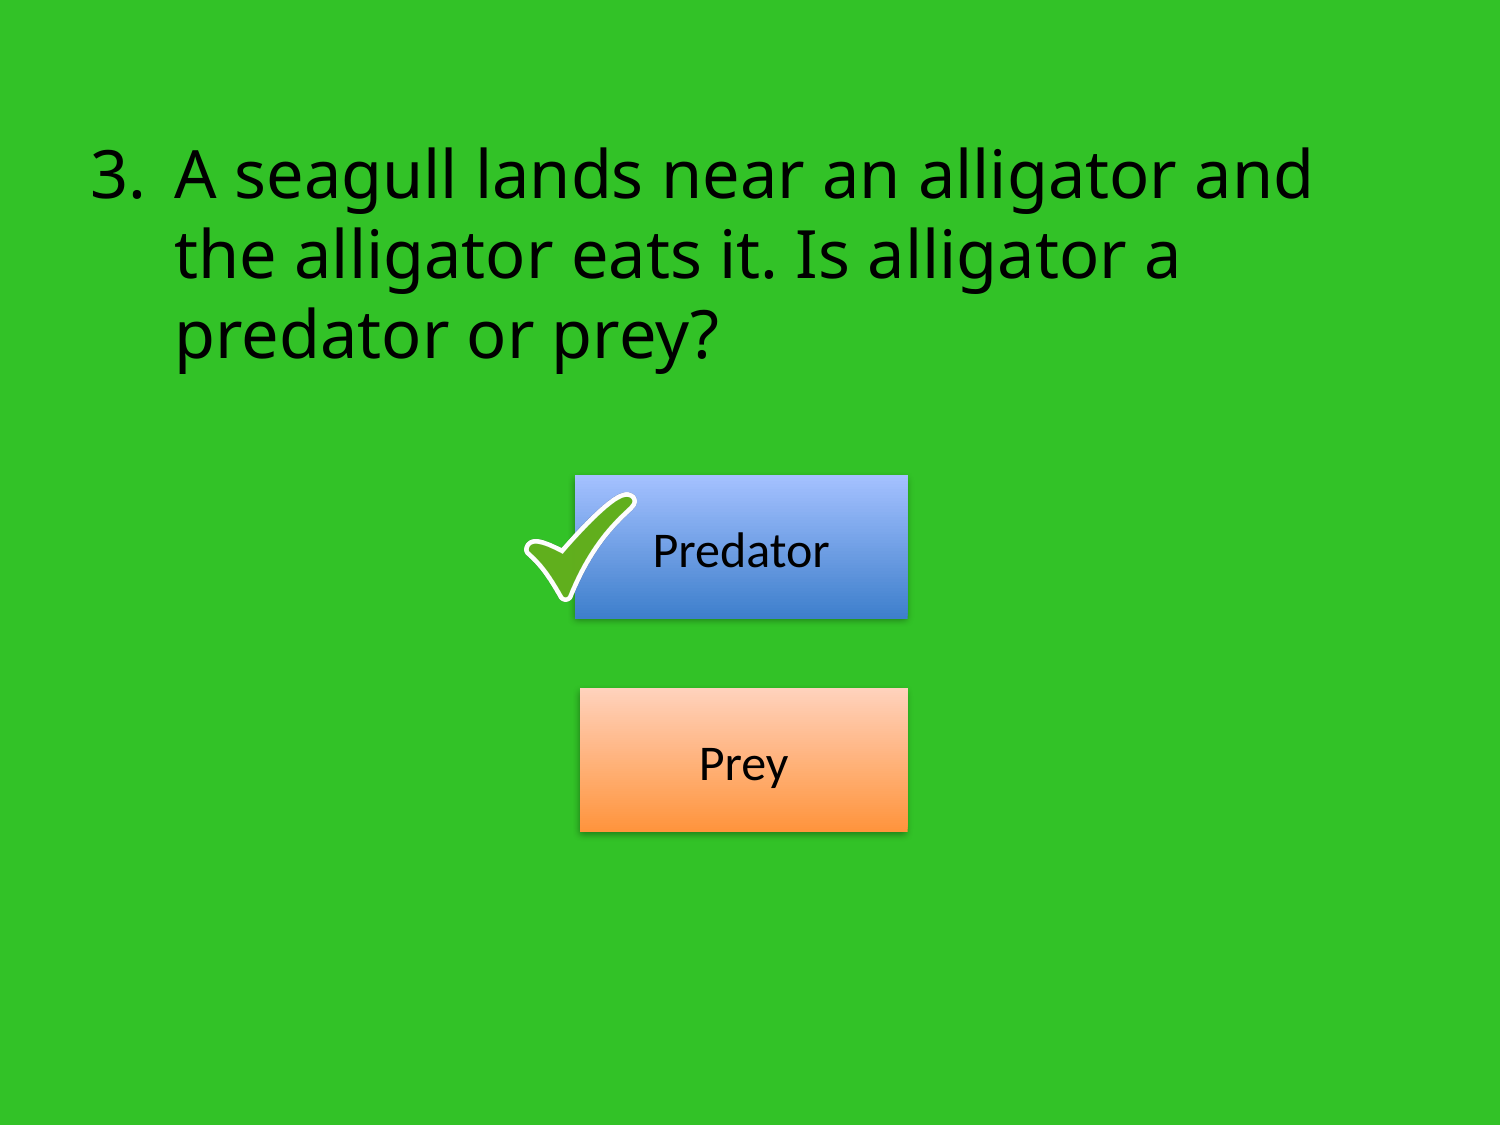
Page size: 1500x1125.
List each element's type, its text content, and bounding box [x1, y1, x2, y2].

text_box Predator [574, 475, 908, 619]
picture [524, 491, 637, 603]
text_box Prey [580, 688, 908, 832]
list A seagull lands near an alligator and the alligator eats it. Is alligator a predator or prey? [75, 124, 1425, 1005]
